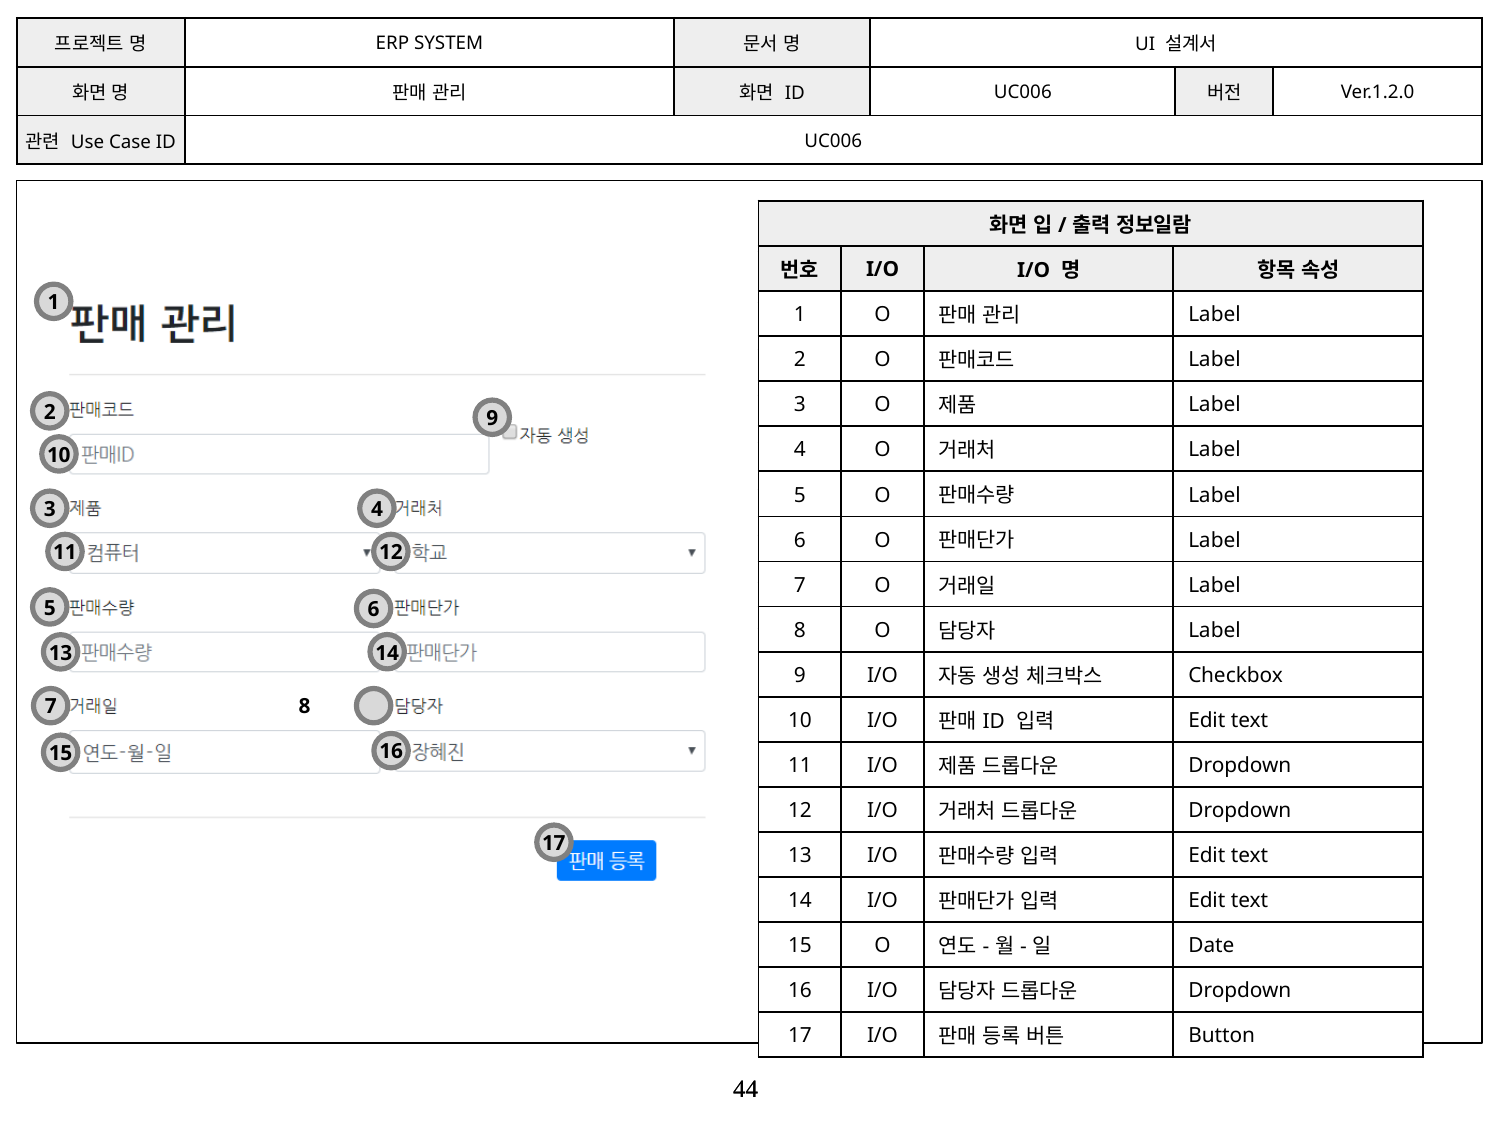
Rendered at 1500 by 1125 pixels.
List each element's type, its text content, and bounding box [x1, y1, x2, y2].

table_cell 10 [759, 698, 840, 741]
table_header 문서 명 [675, 19, 869, 66]
table_cell O [842, 472, 923, 516]
table_cell 거래처 [925, 427, 1172, 470]
table_cell 항목 속성 [1174, 247, 1422, 290]
table_cell 제품 드롭다운 [925, 743, 1172, 786]
table_cell 판매ID 입력 [925, 698, 1172, 741]
table_cell O [842, 562, 923, 606]
table_header ERP SYSTEM [186, 19, 673, 66]
table_cell 9 [759, 653, 840, 696]
table_cell I/O [842, 968, 923, 1011]
table_cell Ver.1.2.0 [1274, 68, 1481, 115]
table_cell Label [1174, 337, 1422, 380]
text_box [32, 283, 718, 896]
table_cell Label [1174, 382, 1422, 425]
table_cell 연도-월-일 [925, 923, 1172, 966]
table_cell Label [1174, 427, 1422, 470]
table_header 화면 입/출력 정보일람 [759, 202, 1422, 245]
table_cell I/O [842, 247, 923, 290]
table_cell 17 [759, 1013, 840, 1056]
table_cell I/O [842, 878, 923, 921]
table_cell I/O 명 [925, 247, 1172, 290]
table_cell 13 [759, 833, 840, 876]
table_cell Edit text [1174, 698, 1422, 741]
table_cell 판매단가 입력 [925, 878, 1172, 921]
table_cell O [842, 517, 923, 561]
table_cell O [842, 292, 923, 335]
table_cell 담당자 드롭다운 [925, 968, 1172, 1011]
table_cell Dropdown [1174, 743, 1422, 786]
table_cell Button [1174, 1013, 1422, 1056]
table_cell Edit text [1174, 833, 1422, 876]
table_cell I/O [842, 788, 923, 831]
table_cell Label [1174, 472, 1422, 516]
table_cell 15 [759, 923, 840, 966]
table_cell I/O [842, 1013, 923, 1056]
table_cell 판매 관리 [925, 292, 1172, 335]
table_cell O [842, 923, 923, 966]
table_cell 화면 명 [18, 68, 184, 115]
table_cell Dropdown [1174, 788, 1422, 831]
table_cell Label [1174, 562, 1422, 606]
table_cell Label [1174, 607, 1422, 651]
table_cell I/O [842, 833, 923, 876]
table_cell 거래처 드롭다운 [925, 788, 1172, 831]
table_cell 판매 관리 [186, 68, 673, 115]
table_cell 번호 [759, 247, 840, 290]
table_cell Edit text [1174, 878, 1422, 921]
table_cell 화면 ID [675, 68, 869, 115]
table_cell 8 [759, 607, 840, 651]
table_cell O [842, 337, 923, 380]
table_cell O [842, 382, 923, 425]
table_cell Checkbox [1174, 653, 1422, 696]
table_cell 5 [759, 472, 840, 516]
table_cell 판매코드 [925, 337, 1172, 380]
table_cell 판매수량 [925, 472, 1172, 516]
table_cell 6 [759, 517, 840, 561]
table_header 프로젝트 명 [18, 19, 184, 66]
table_cell I/O [842, 698, 923, 741]
table_cell Dropdown [1174, 968, 1422, 1011]
table_cell I/O [842, 743, 923, 786]
table_cell Label [1174, 292, 1422, 335]
table_cell 2 [759, 337, 840, 380]
table_cell 담당자 [925, 607, 1172, 651]
table_cell 거래일 [925, 562, 1172, 606]
table_cell Date [1174, 923, 1422, 966]
table_cell I/O [842, 653, 923, 696]
table_cell 판매수량 입력 [925, 833, 1172, 876]
table_cell 판매단가 [925, 517, 1172, 561]
table_cell 판매 등록 버튼 [925, 1013, 1172, 1056]
table_cell O [842, 607, 923, 651]
table_cell 11 [759, 743, 840, 786]
table_cell O [842, 427, 923, 470]
table_cell UC006 [871, 68, 1174, 115]
table_cell 1 [759, 292, 840, 335]
table_cell 14 [759, 878, 840, 921]
table_cell 버전 [1176, 68, 1272, 115]
table_cell 관련 Use Case ID [18, 116, 184, 163]
table_cell Label [1174, 517, 1422, 561]
table_cell 12 [759, 788, 840, 831]
table_cell 4 [759, 427, 840, 470]
table_cell 16 [759, 968, 840, 1011]
table_cell UC006 [186, 116, 1481, 163]
table_header UI 설계서 [871, 19, 1481, 66]
table_cell 3 [759, 382, 840, 425]
table_cell 제품 [925, 382, 1172, 425]
table_cell 자동 생성 체크박스 [925, 653, 1172, 696]
table_cell 7 [759, 562, 840, 606]
